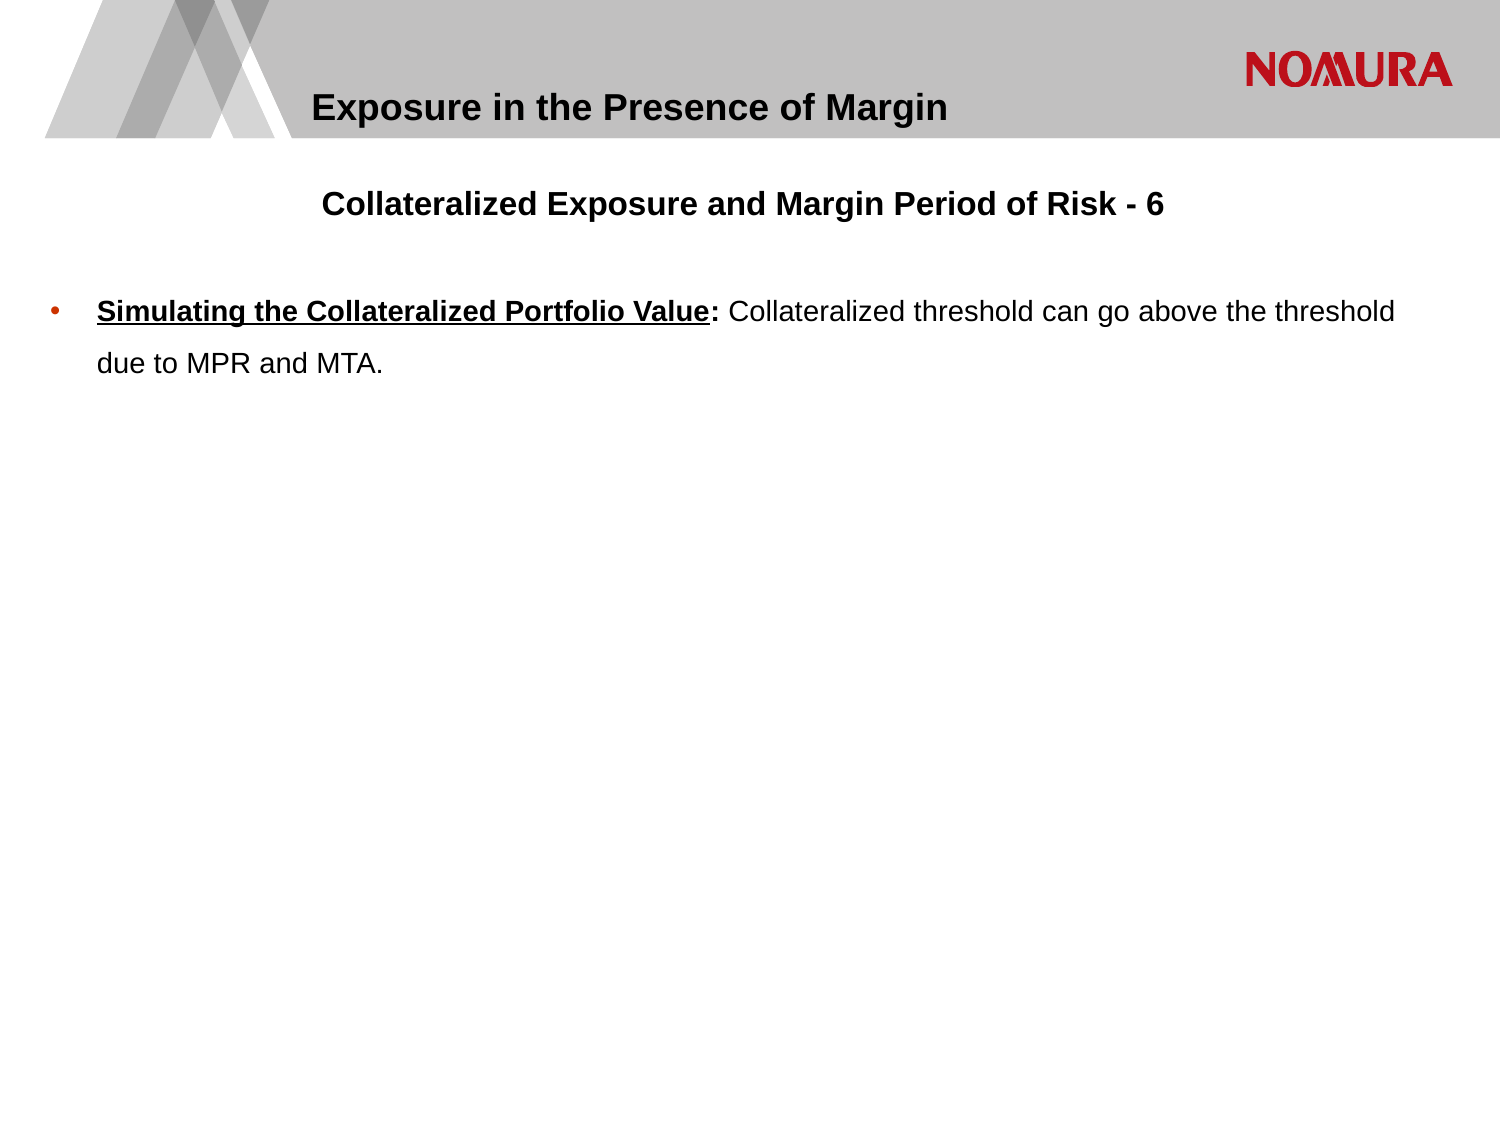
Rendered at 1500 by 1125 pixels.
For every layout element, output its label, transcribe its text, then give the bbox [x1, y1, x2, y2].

title Exposure in the Presence of Margin [311, 9, 1223, 128]
list Collateralized Exposure and Margin Period of Risk - 6 Simulating the Collateralized Portfolio Value: Collateralized threshold can go above the threshold due to MPR and MTA. [50, 162, 1438, 1100]
